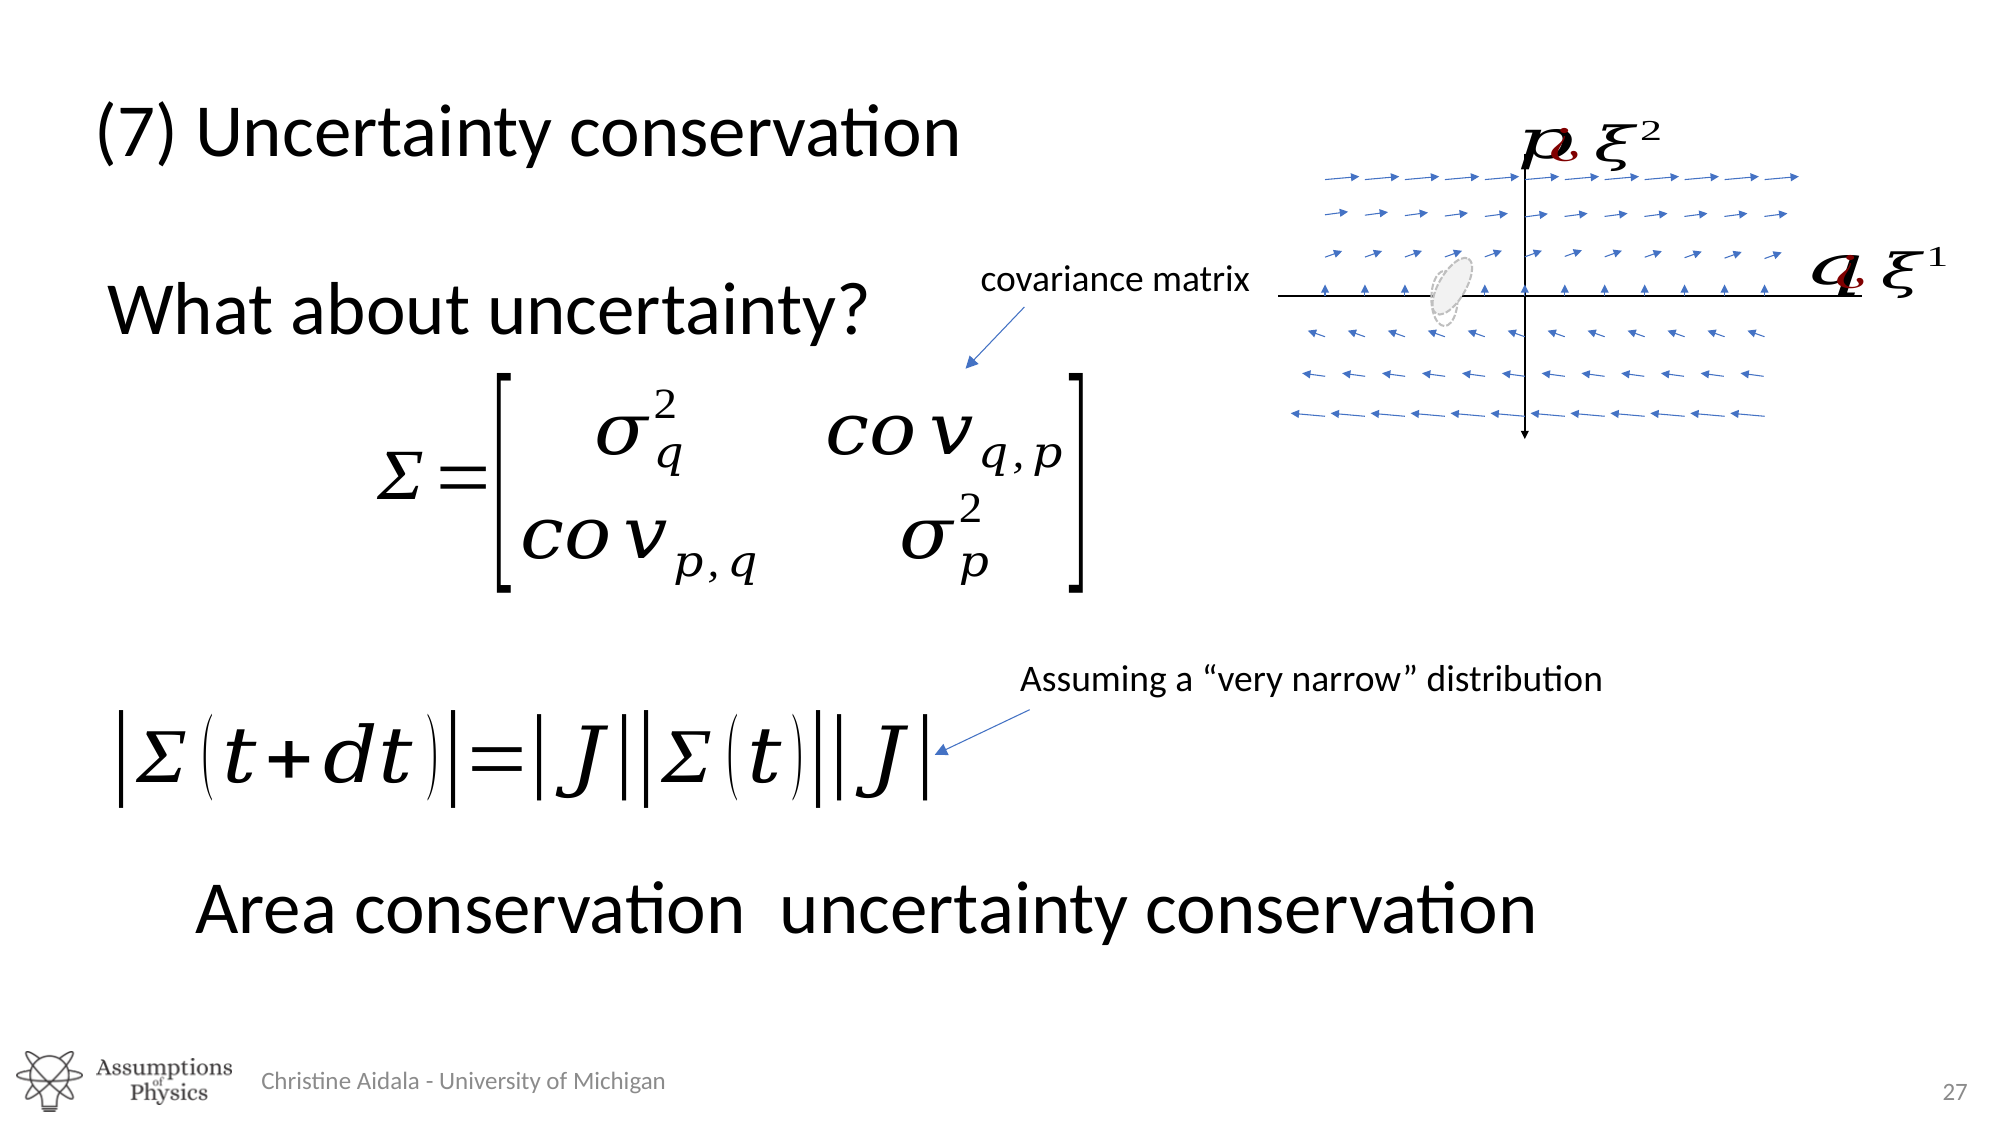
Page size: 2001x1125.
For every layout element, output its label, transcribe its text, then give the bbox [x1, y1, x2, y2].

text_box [1278, 111, 1866, 439]
text_box Assuming a “very narrow” distribution [1005, 646, 1619, 707]
text_box (7) Uncertainty conservation [79, 74, 978, 179]
footer Christine Aidala - University of Michigan [246, 1049, 1226, 1110]
text_box covariance matrix [965, 246, 1266, 307]
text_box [934, 709, 1030, 755]
picture [16, 1051, 83, 1112]
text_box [965, 306, 1025, 369]
slide_number 27 [1891, 1072, 1983, 1110]
picture [96, 1058, 232, 1105]
text_box What about uncertainty? [92, 251, 887, 357]
